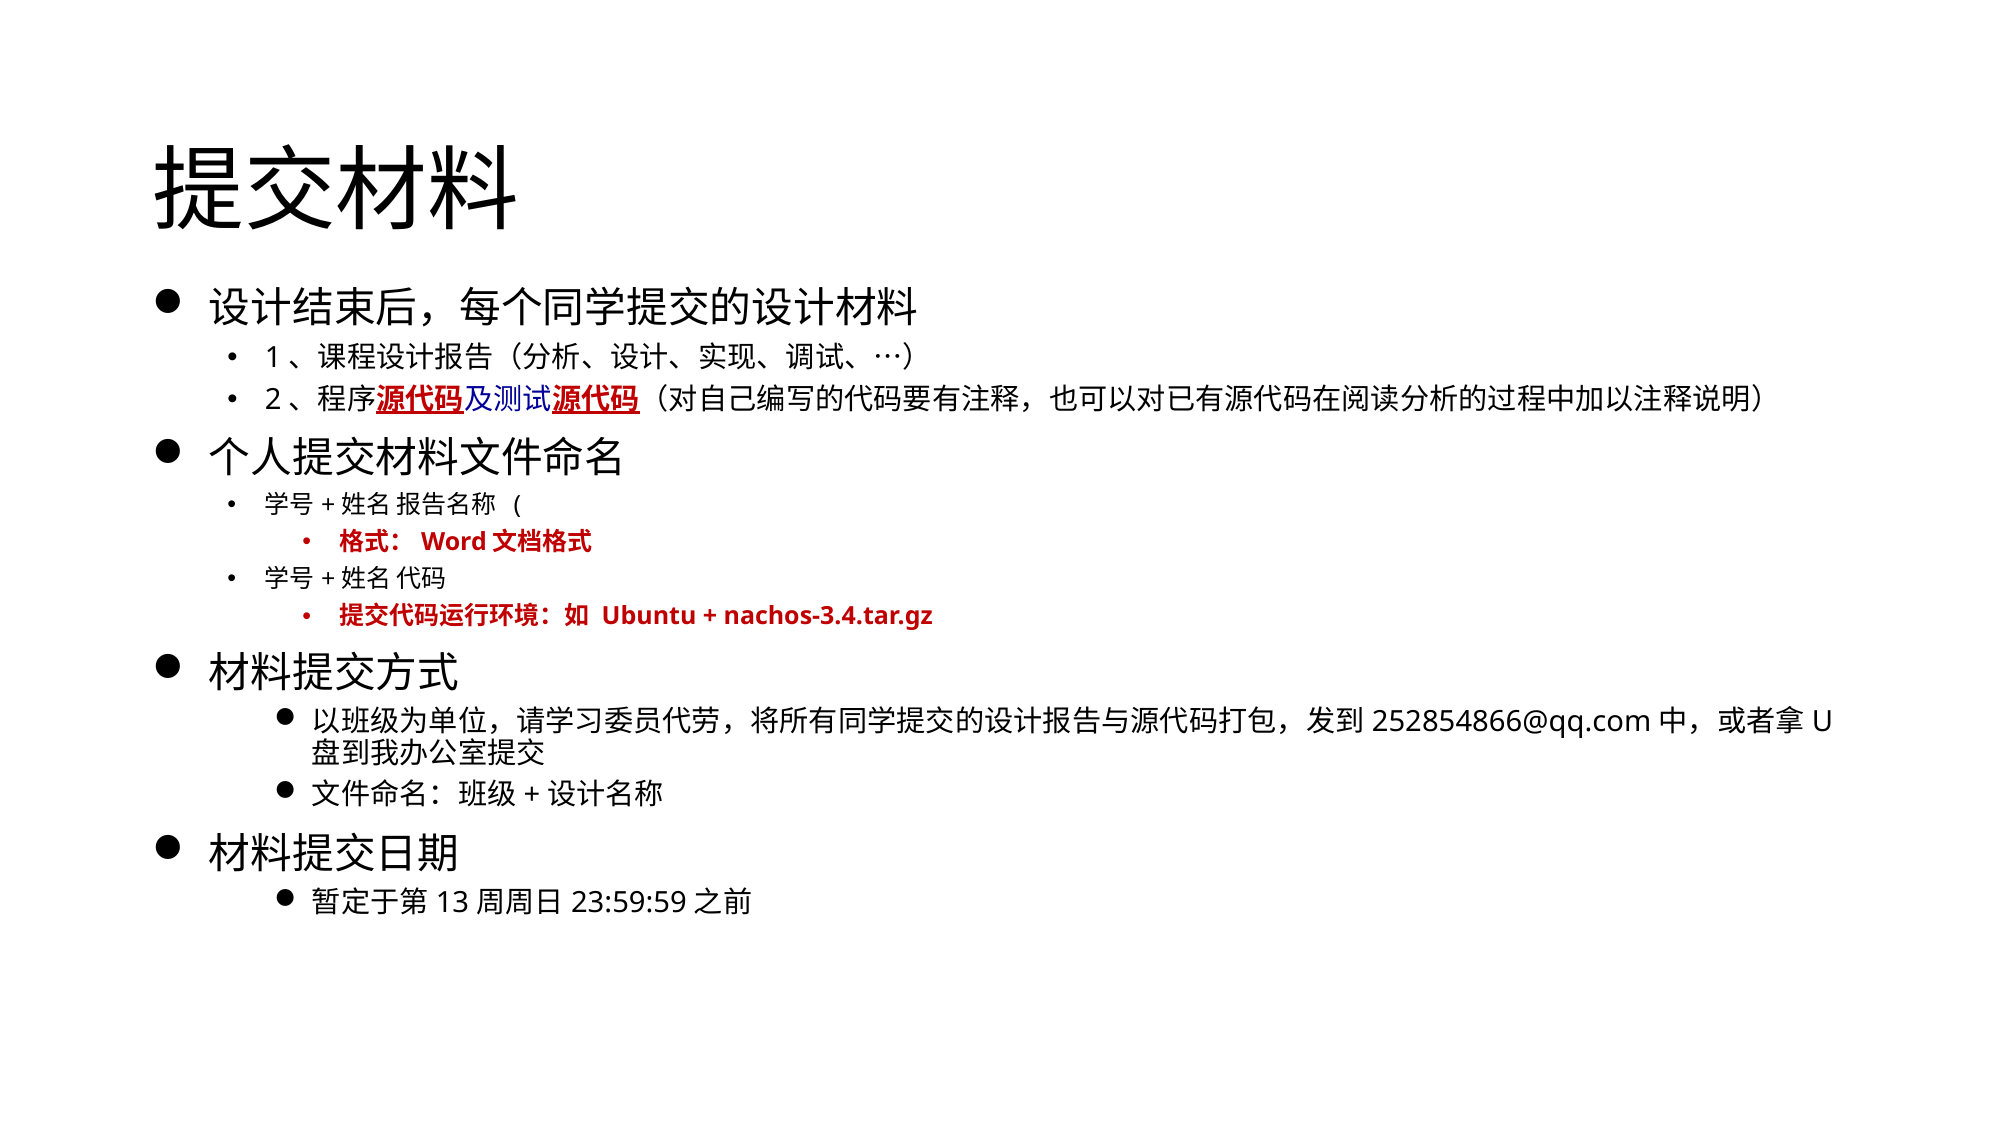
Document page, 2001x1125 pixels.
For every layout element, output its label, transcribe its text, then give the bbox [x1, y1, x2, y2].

title 提交材料 [137, 32, 1863, 250]
list 设计结束后，每个同学提交的设计材料 1、课程设计报告（分析、设计、实现、调试、…） 2、程序源代码及测试源代码（对自己编写的代码要有注释，也可以对已有源代码在阅读分析的过程中加以注释说明） 个人提交材料文件命名 学号+姓名 报告名称 ( 格式：Word文档格式 学号+姓名 代码 提交代码运行环境：如 Ubuntu + nachos-3.4.tar.gz 材料提交方式 以班级为单位，请学习委员代劳，将所有同学提交的设计报告与源代码打包，发到252854866@qq.com中，或者拿U盘到我办公室提交 文件命名：班级+设计名称 材料提交日期 暂定于第13周周日23:59:59之前 [137, 279, 1863, 1014]
